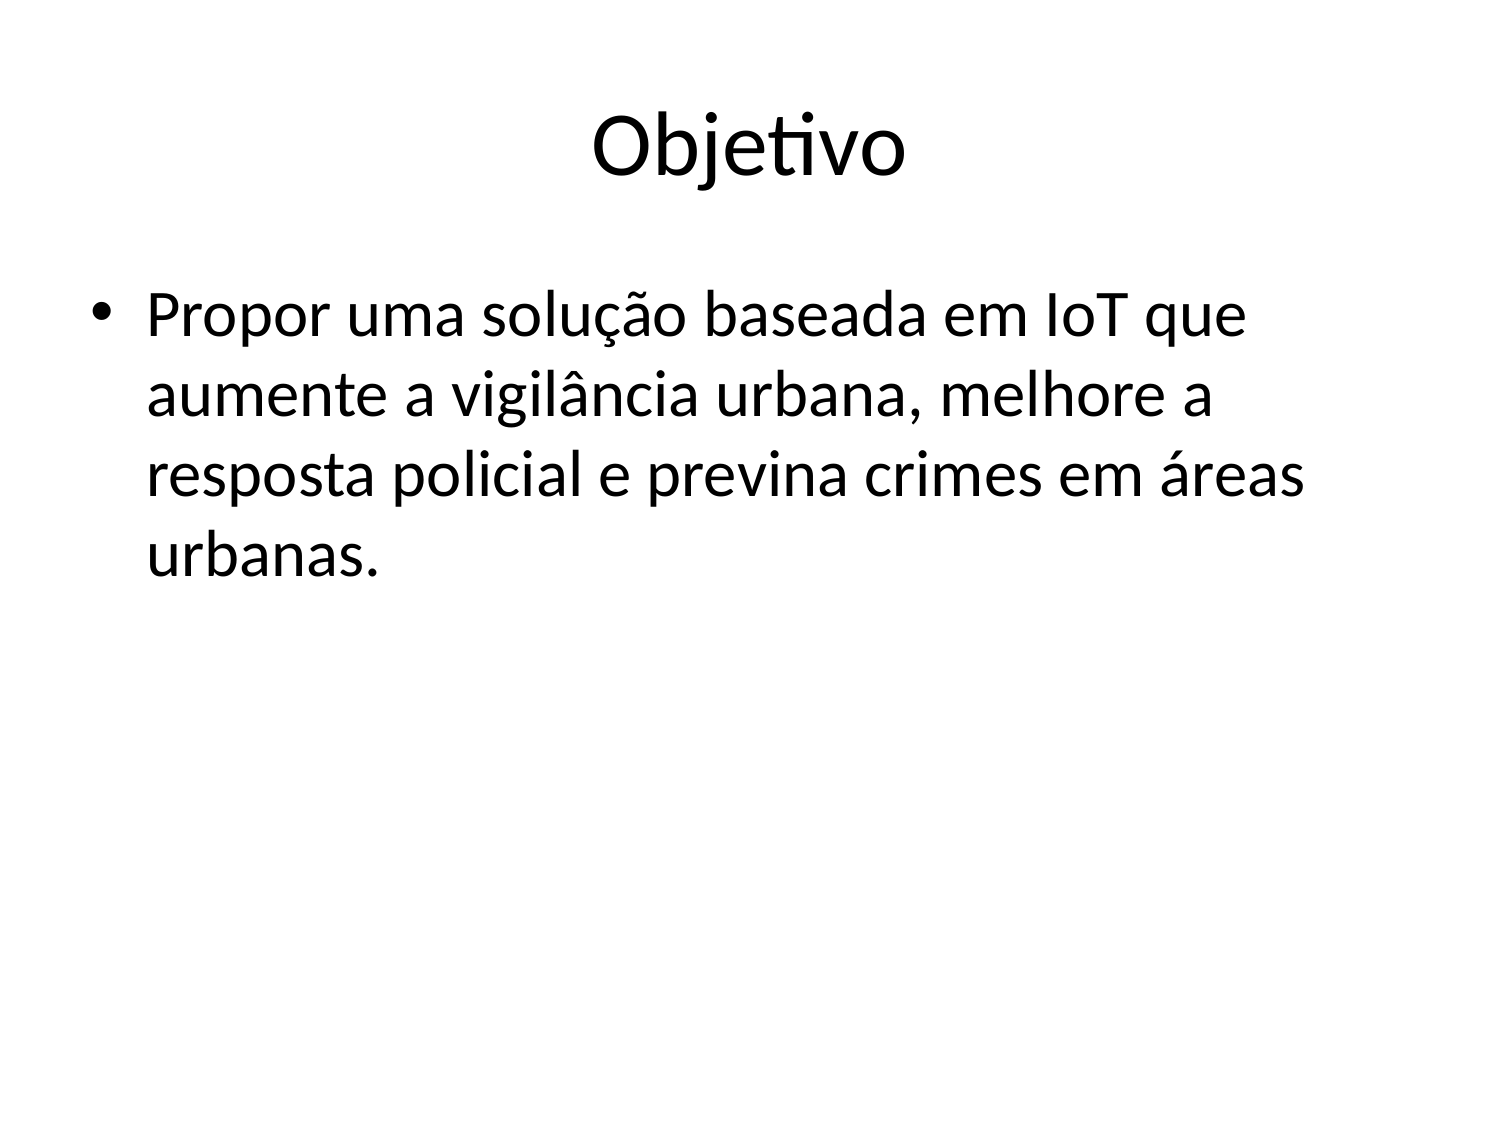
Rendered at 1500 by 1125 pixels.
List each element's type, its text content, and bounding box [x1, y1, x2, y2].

title Objetivo [75, 45, 1425, 233]
list Propor uma solução baseada em IoT que aumente a vigilância urbana, melhore a resposta policial e previna crimes em áreas urbanas. [75, 262, 1425, 1005]
